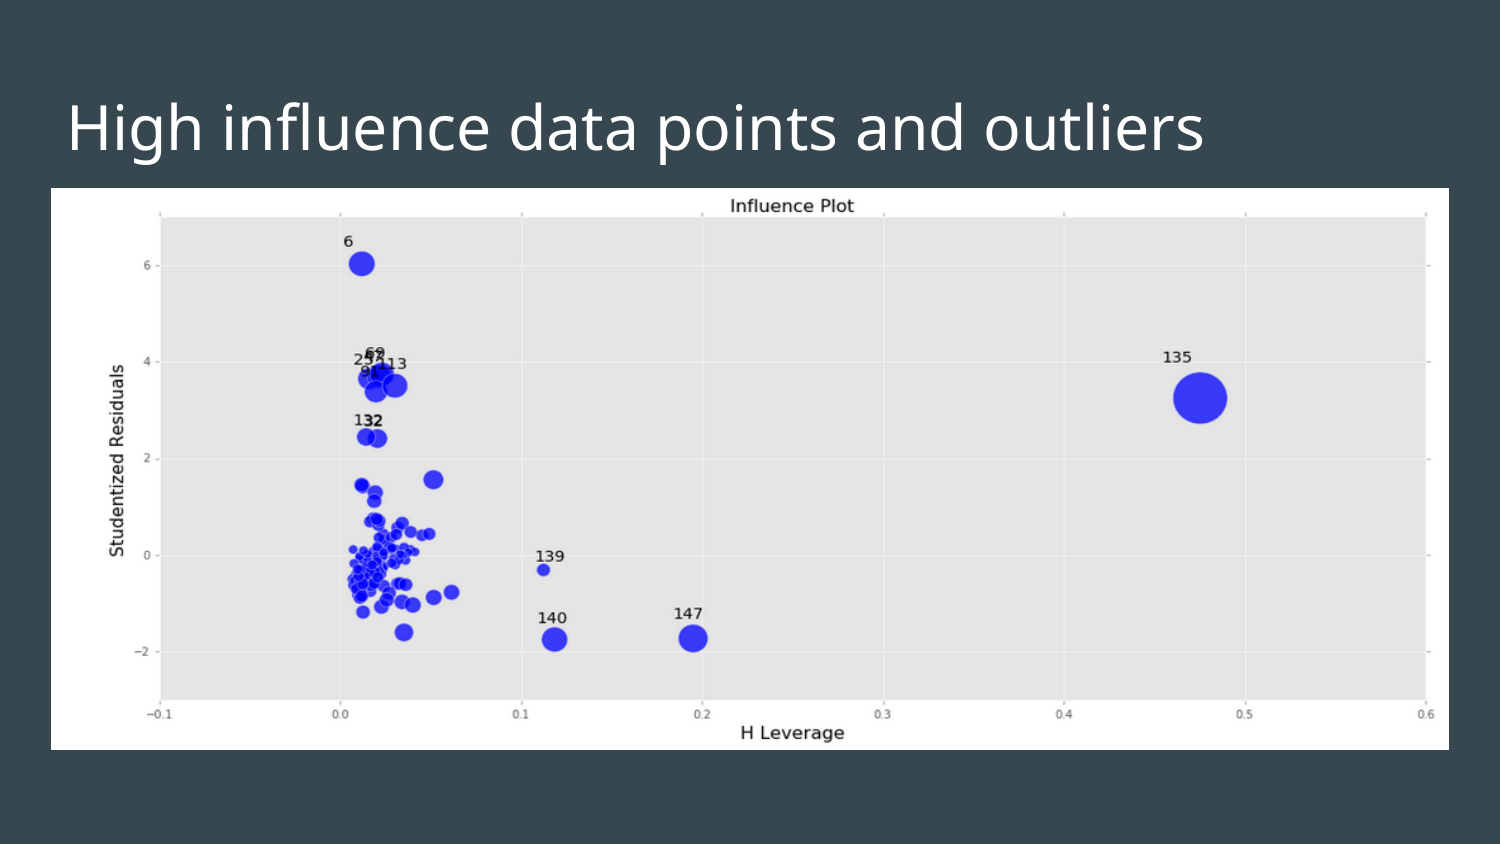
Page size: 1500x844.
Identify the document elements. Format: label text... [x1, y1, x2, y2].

title High influence data points and outliers [51, 72, 1449, 167]
picture [50, 188, 1450, 750]
